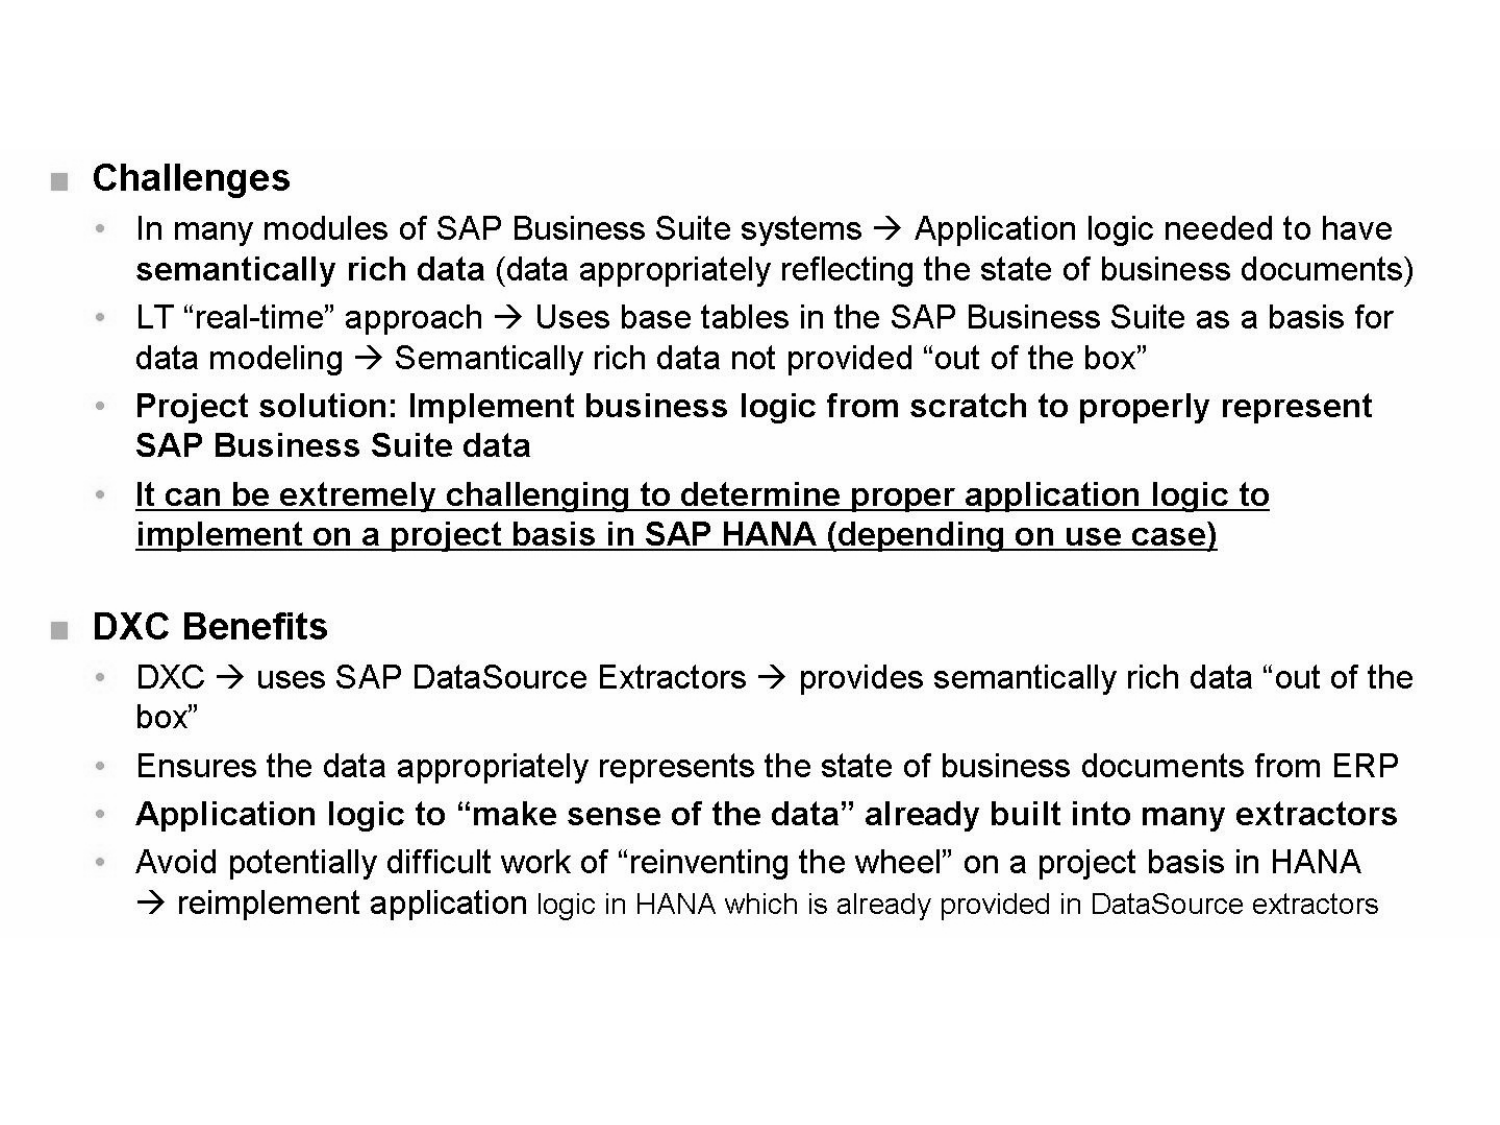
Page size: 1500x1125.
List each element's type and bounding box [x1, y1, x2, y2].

picture [0, 149, 1500, 938]
